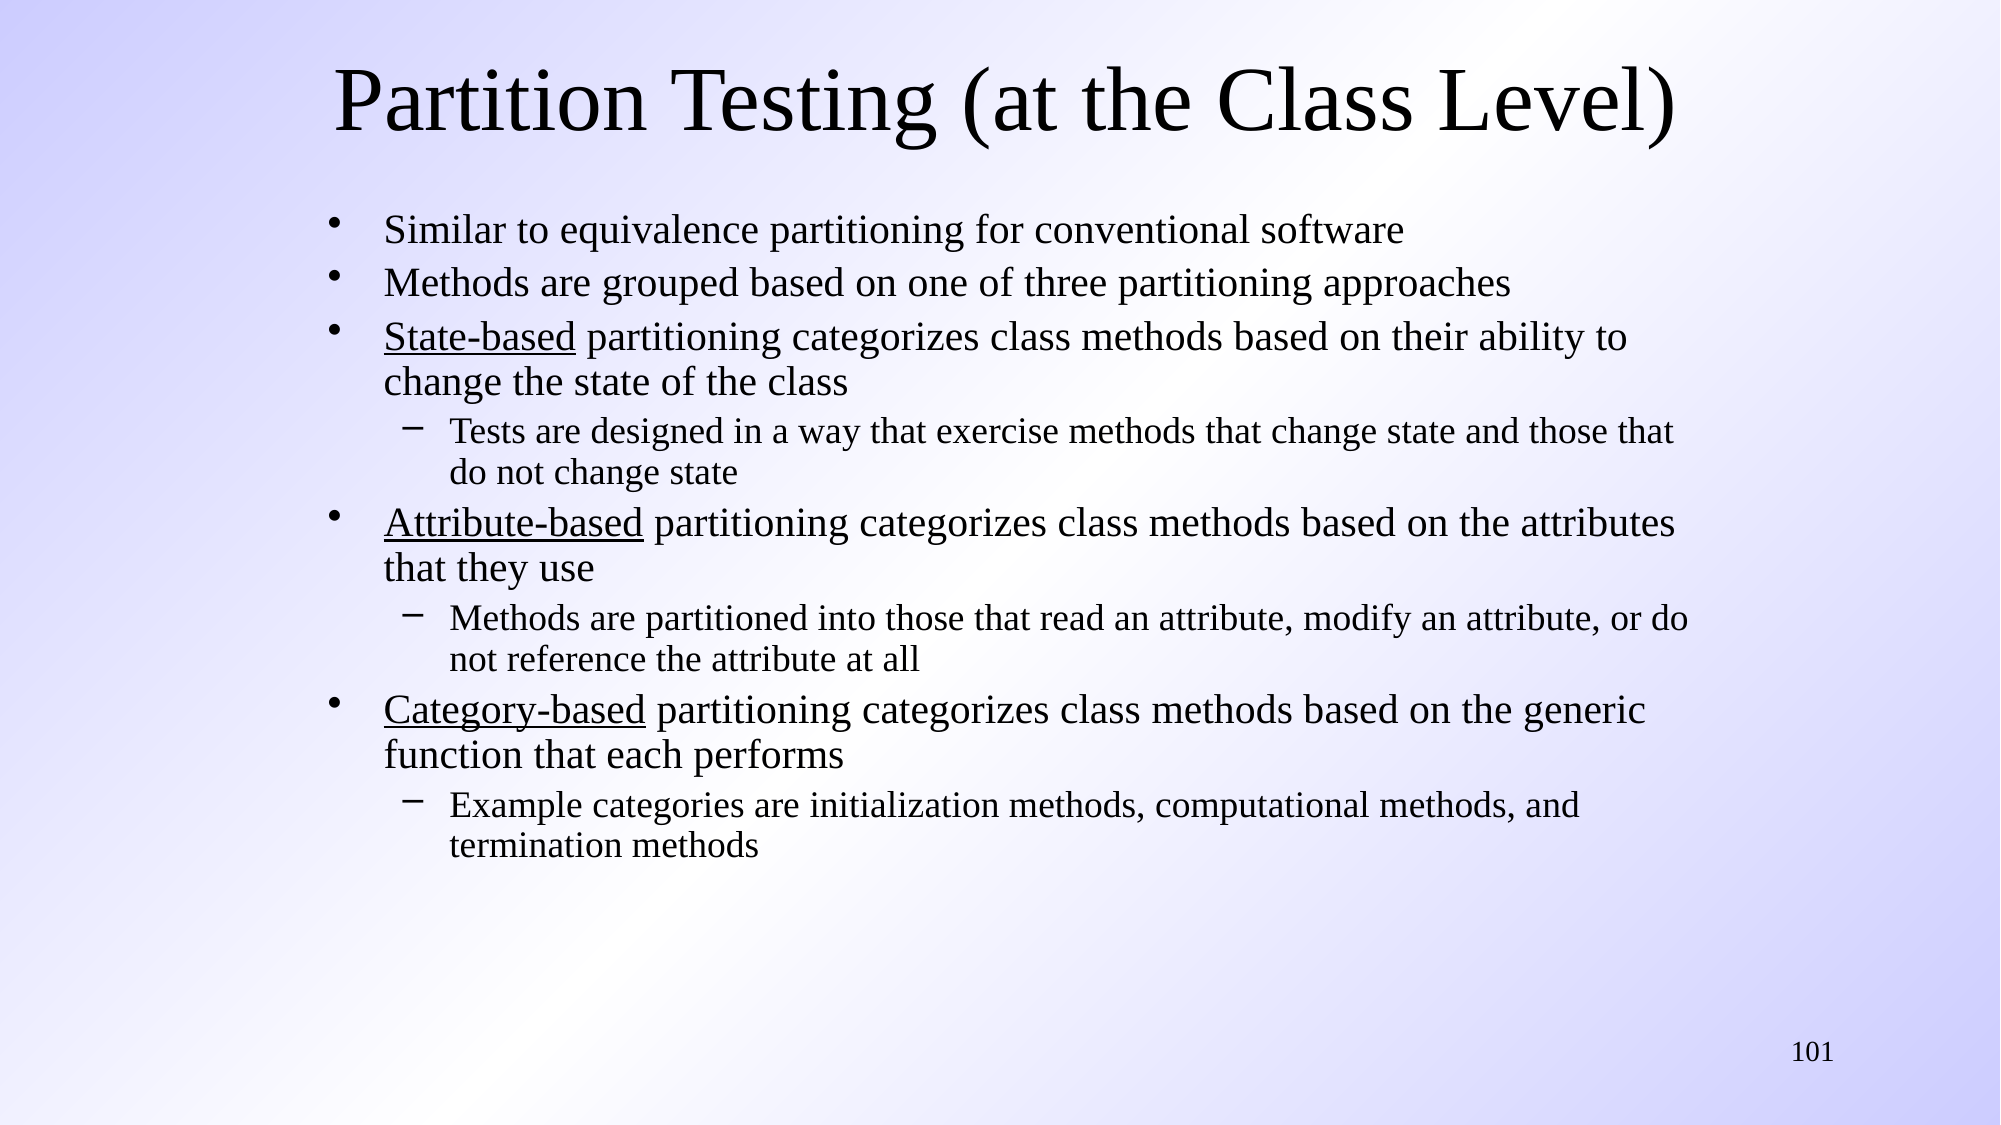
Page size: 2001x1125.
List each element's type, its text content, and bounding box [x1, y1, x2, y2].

title Partition Testing (at the Class Level) [312, 0, 1700, 188]
slide_number 101 [1433, 1025, 1850, 1100]
list Similar to equivalence partitioning for conventional software Methods are grouped based on one of three partitioning approaches State-based partitioning categorizes class methods based on their ability to change the state of the class Tests are designed in a way that exercise methods that change state and those that do not change state Attribute-based partitioning categorizes class methods based on the attributes that they use Methods are partitioned into those that read an attribute, modify an attribute, or do not reference the attribute at all Category-based partitioning categorizes class methods based on the generic function that each performs Example categories are initialization methods, computational methods, and termination methods [312, 200, 1713, 875]
